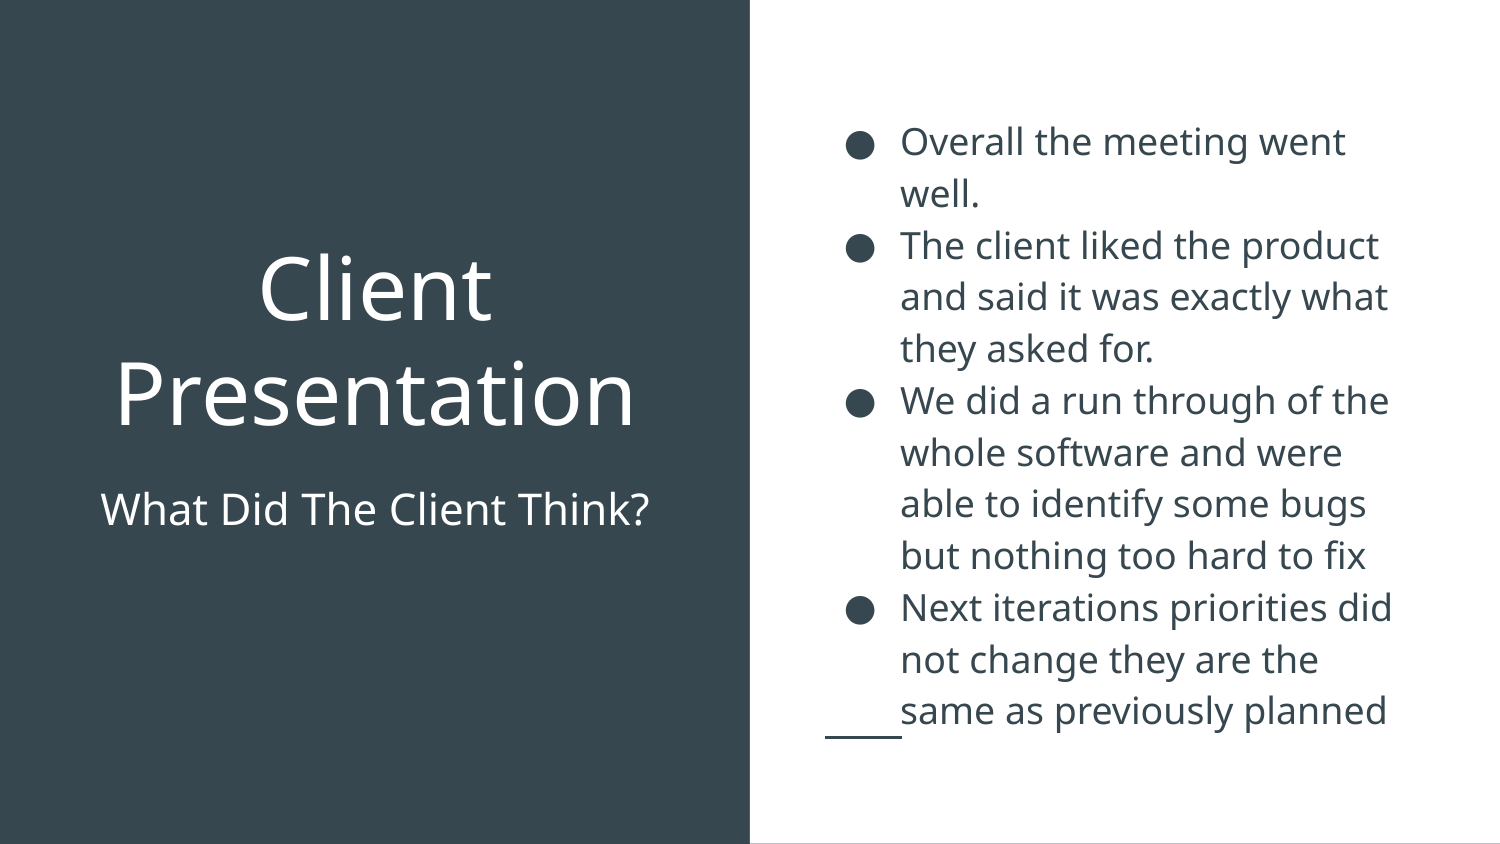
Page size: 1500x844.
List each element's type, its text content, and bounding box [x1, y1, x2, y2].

title Client Presentation [43, 177, 708, 458]
subtitle What Did The Client Think? [43, 466, 708, 688]
list Overall the meeting went well. The client liked the product and said it was exactly what they asked for. We did a run through of the whole software and were able to identify some bugs but nothing too hard to fix Next iterations priorities did not change they are the same as previously planned [810, 118, 1440, 725]
